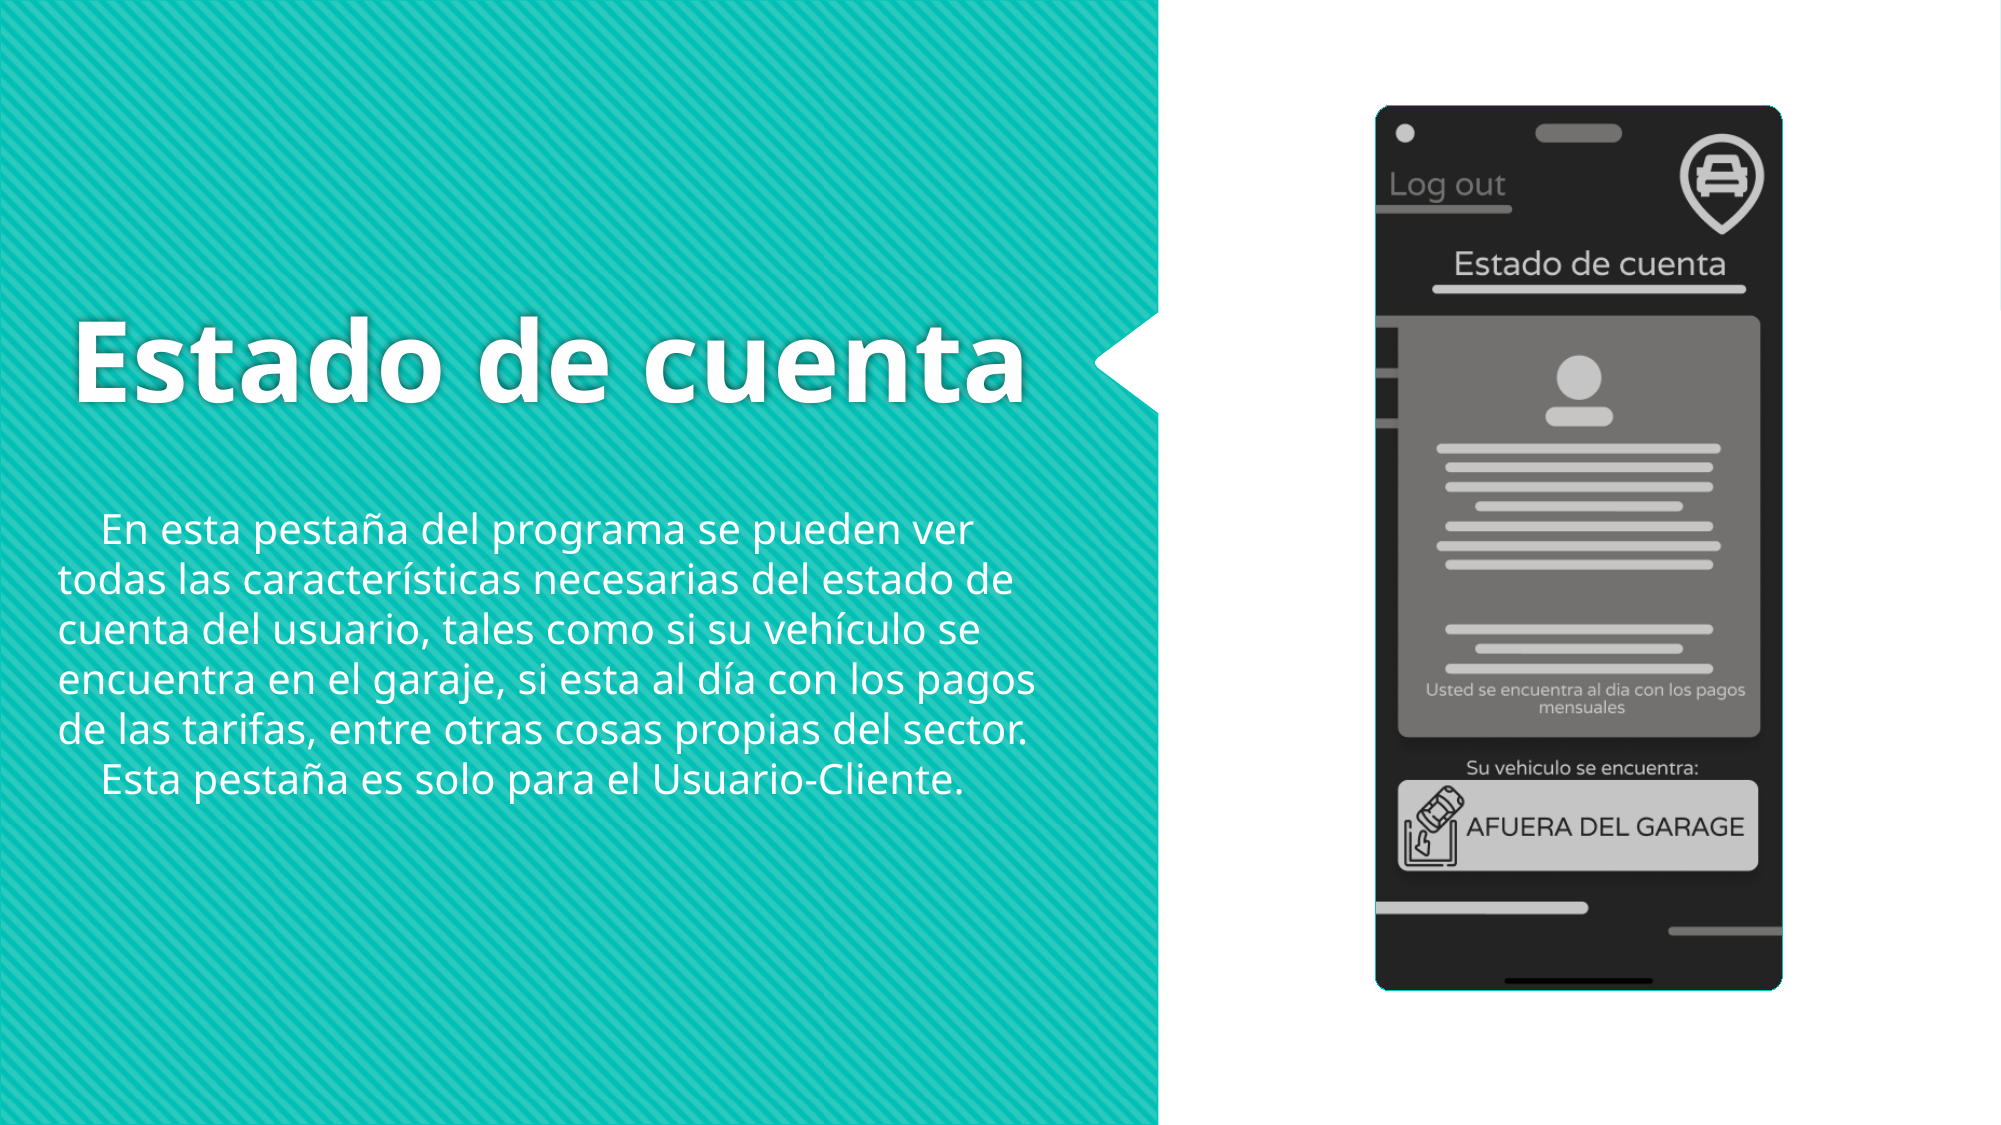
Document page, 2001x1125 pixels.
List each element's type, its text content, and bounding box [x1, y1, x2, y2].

text_box En esta pestaña del programa se pueden ver todas las características necesarias del estado de cuenta del usuario, tales como si su vehículo se encuentra en el garaje, si esta al día con los pagos de las tarifas, entre otras cosas propias del sector. Esta pestaña es solo para el Usuario-Cliente. [42, 495, 1106, 811]
text_box [1159, 0, 2000, 1125]
title Estado de cuenta [54, 281, 1268, 655]
picture [1374, 105, 1783, 992]
text_box [0, 0, 1159, 1125]
